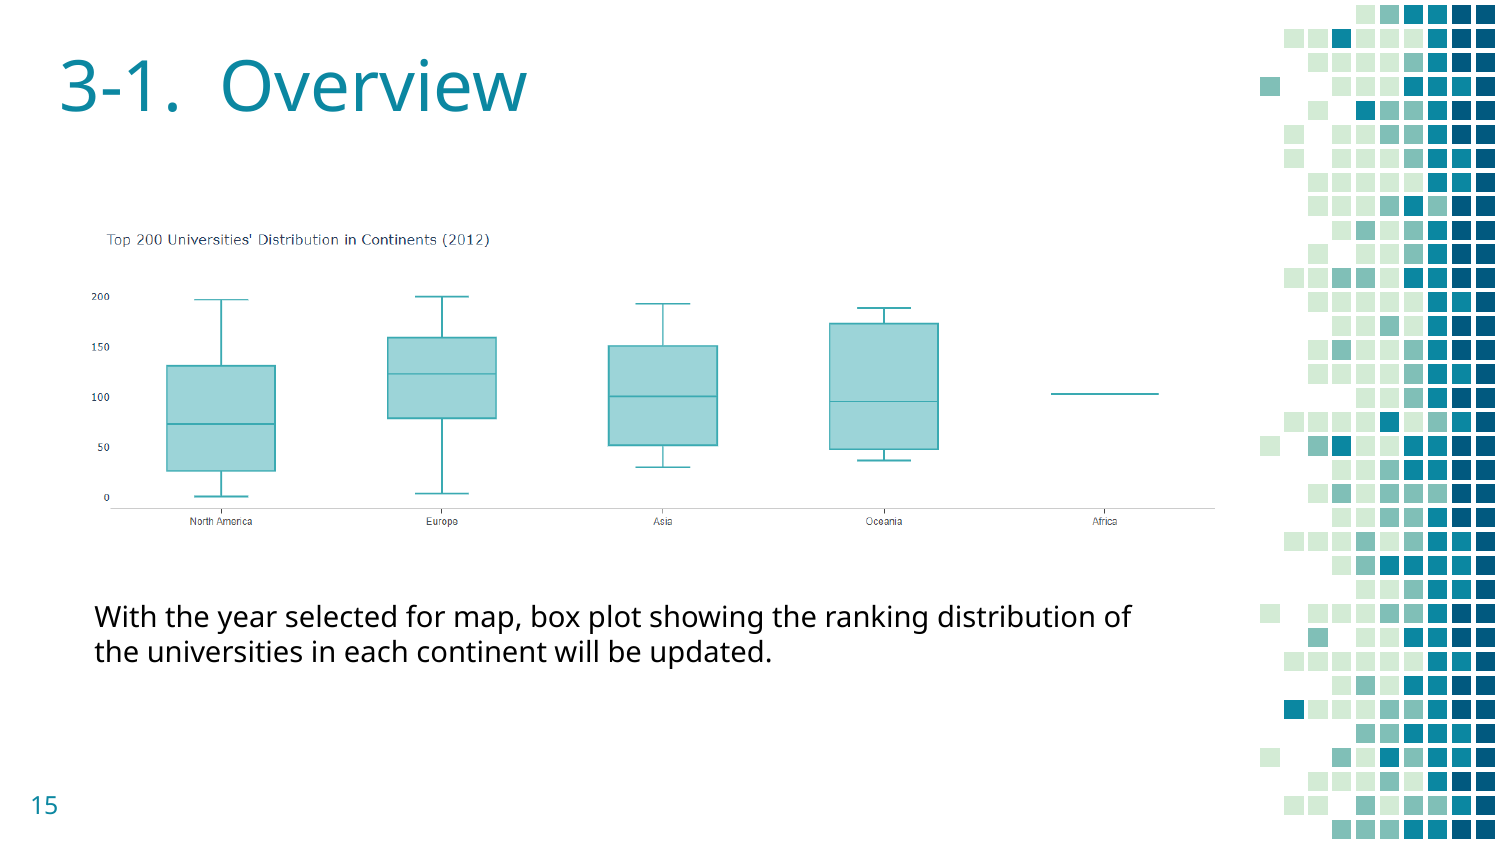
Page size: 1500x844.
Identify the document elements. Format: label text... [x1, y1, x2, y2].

text_box With the year selected for map, box plot showing the ranking distribution of the universities in each continent will be updated. [79, 582, 1167, 718]
slide_number ‹#› [15, 774, 105, 839]
title 3-1. Overview [44, 0, 1467, 141]
picture [69, 207, 1256, 542]
